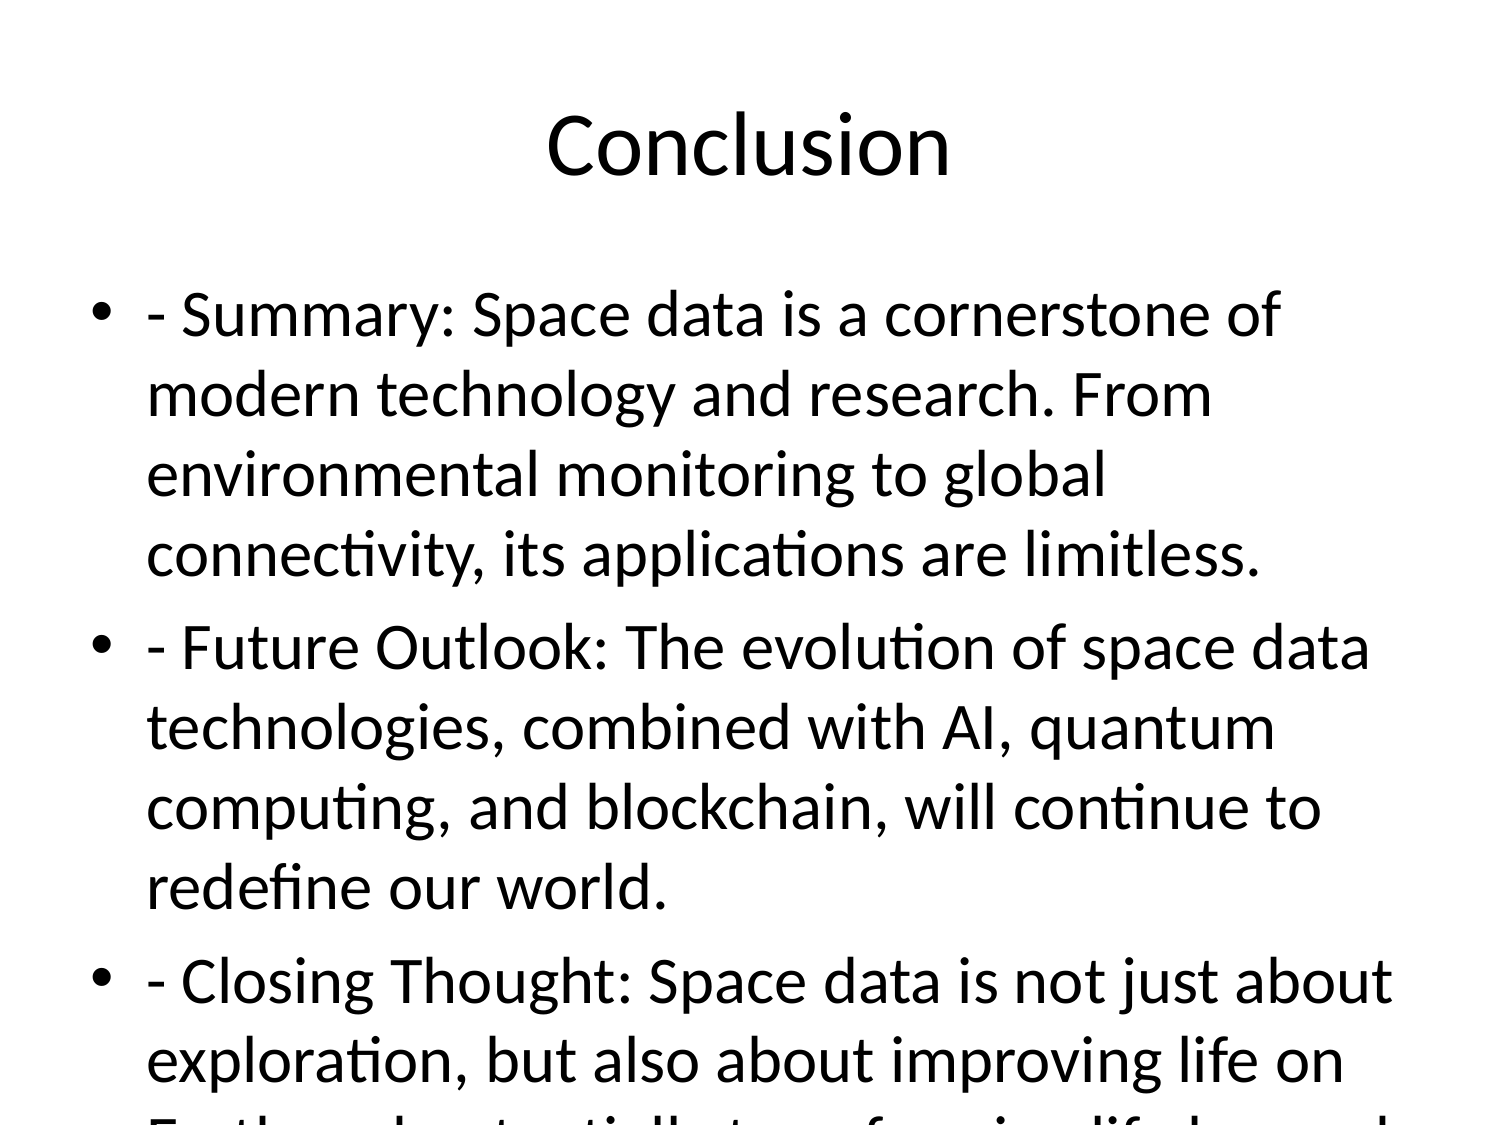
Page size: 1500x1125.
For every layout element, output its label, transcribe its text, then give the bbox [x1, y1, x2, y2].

title Conclusion [75, 45, 1425, 233]
list - Summary: Space data is a cornerstone of modern technology and research. From environmental monitoring to global connectivity, its applications are limitless. - Future Outlook: The evolution of space data technologies, combined with AI, quantum computing, and blockchain, will continue to redefine our world. - Closing Thought: Space data is not just about exploration, but also about improving life on Earth and potentially transforming life beyond. [75, 262, 1425, 1005]
